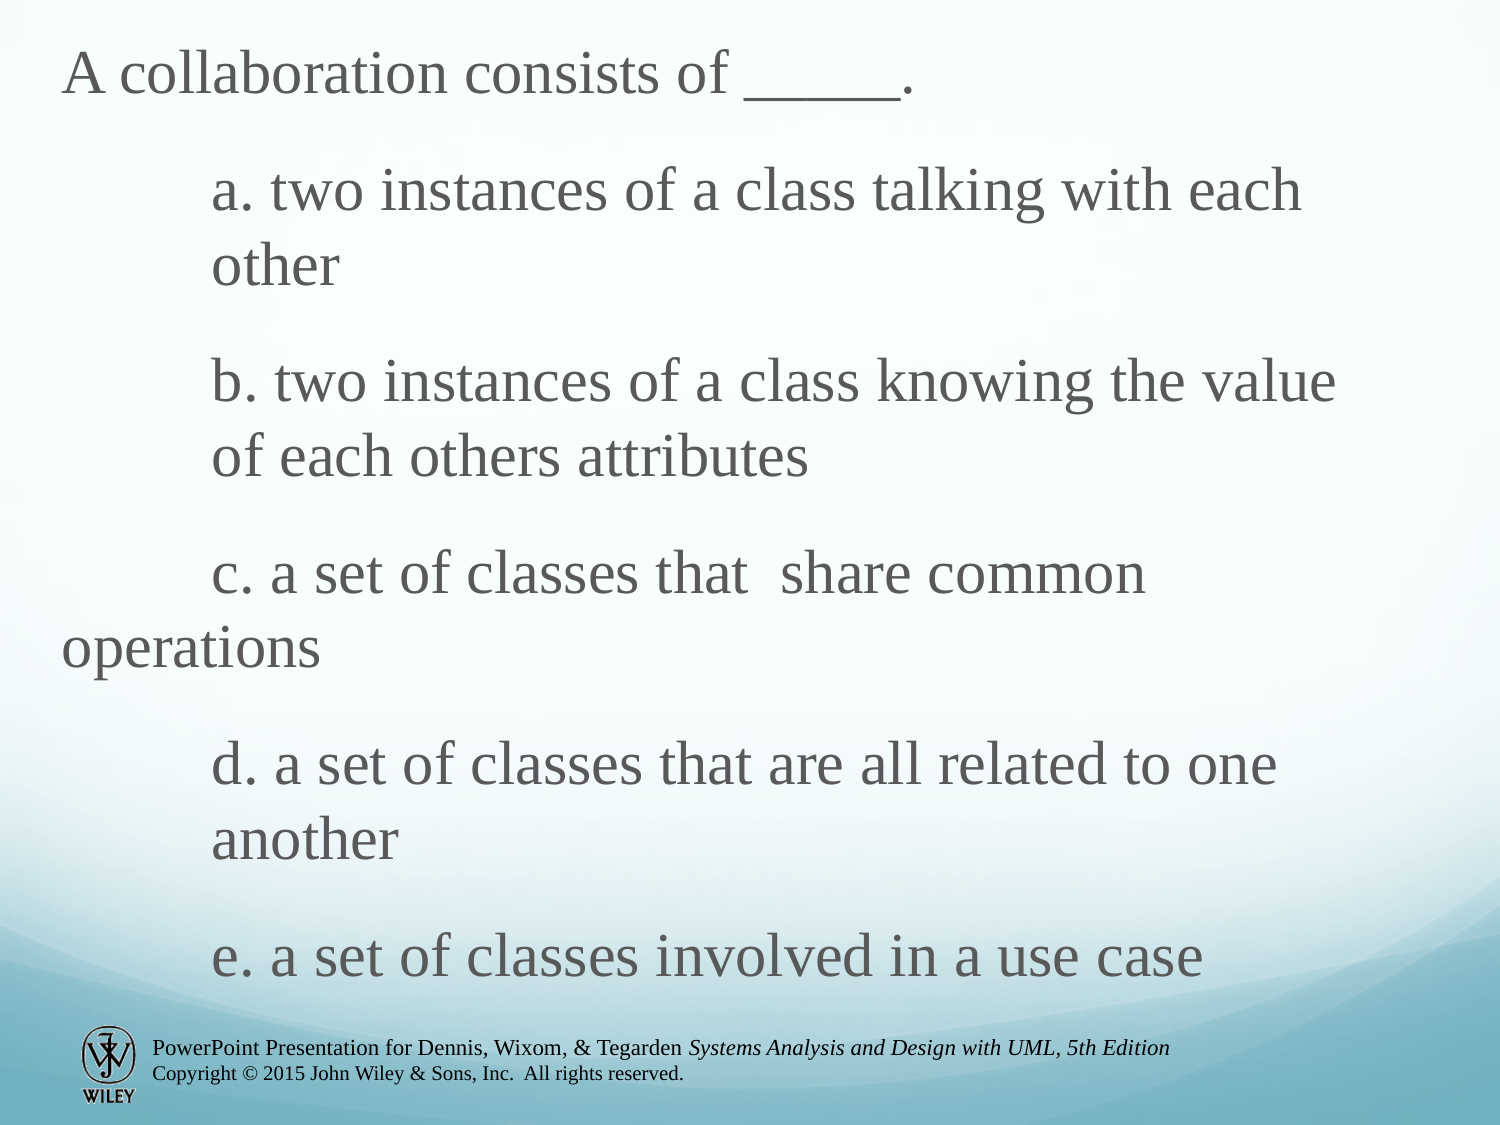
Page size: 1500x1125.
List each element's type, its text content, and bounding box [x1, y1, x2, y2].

list A collaboration consists of _____. a. two instances of a class talking with each other b. two instances of a class knowing the value of each others attributes c. a set of classes that share common operations d. a set of classes that are all related to one another e. a set of classes involved in a use case [46, 23, 1419, 976]
picture [78, 1024, 138, 1105]
